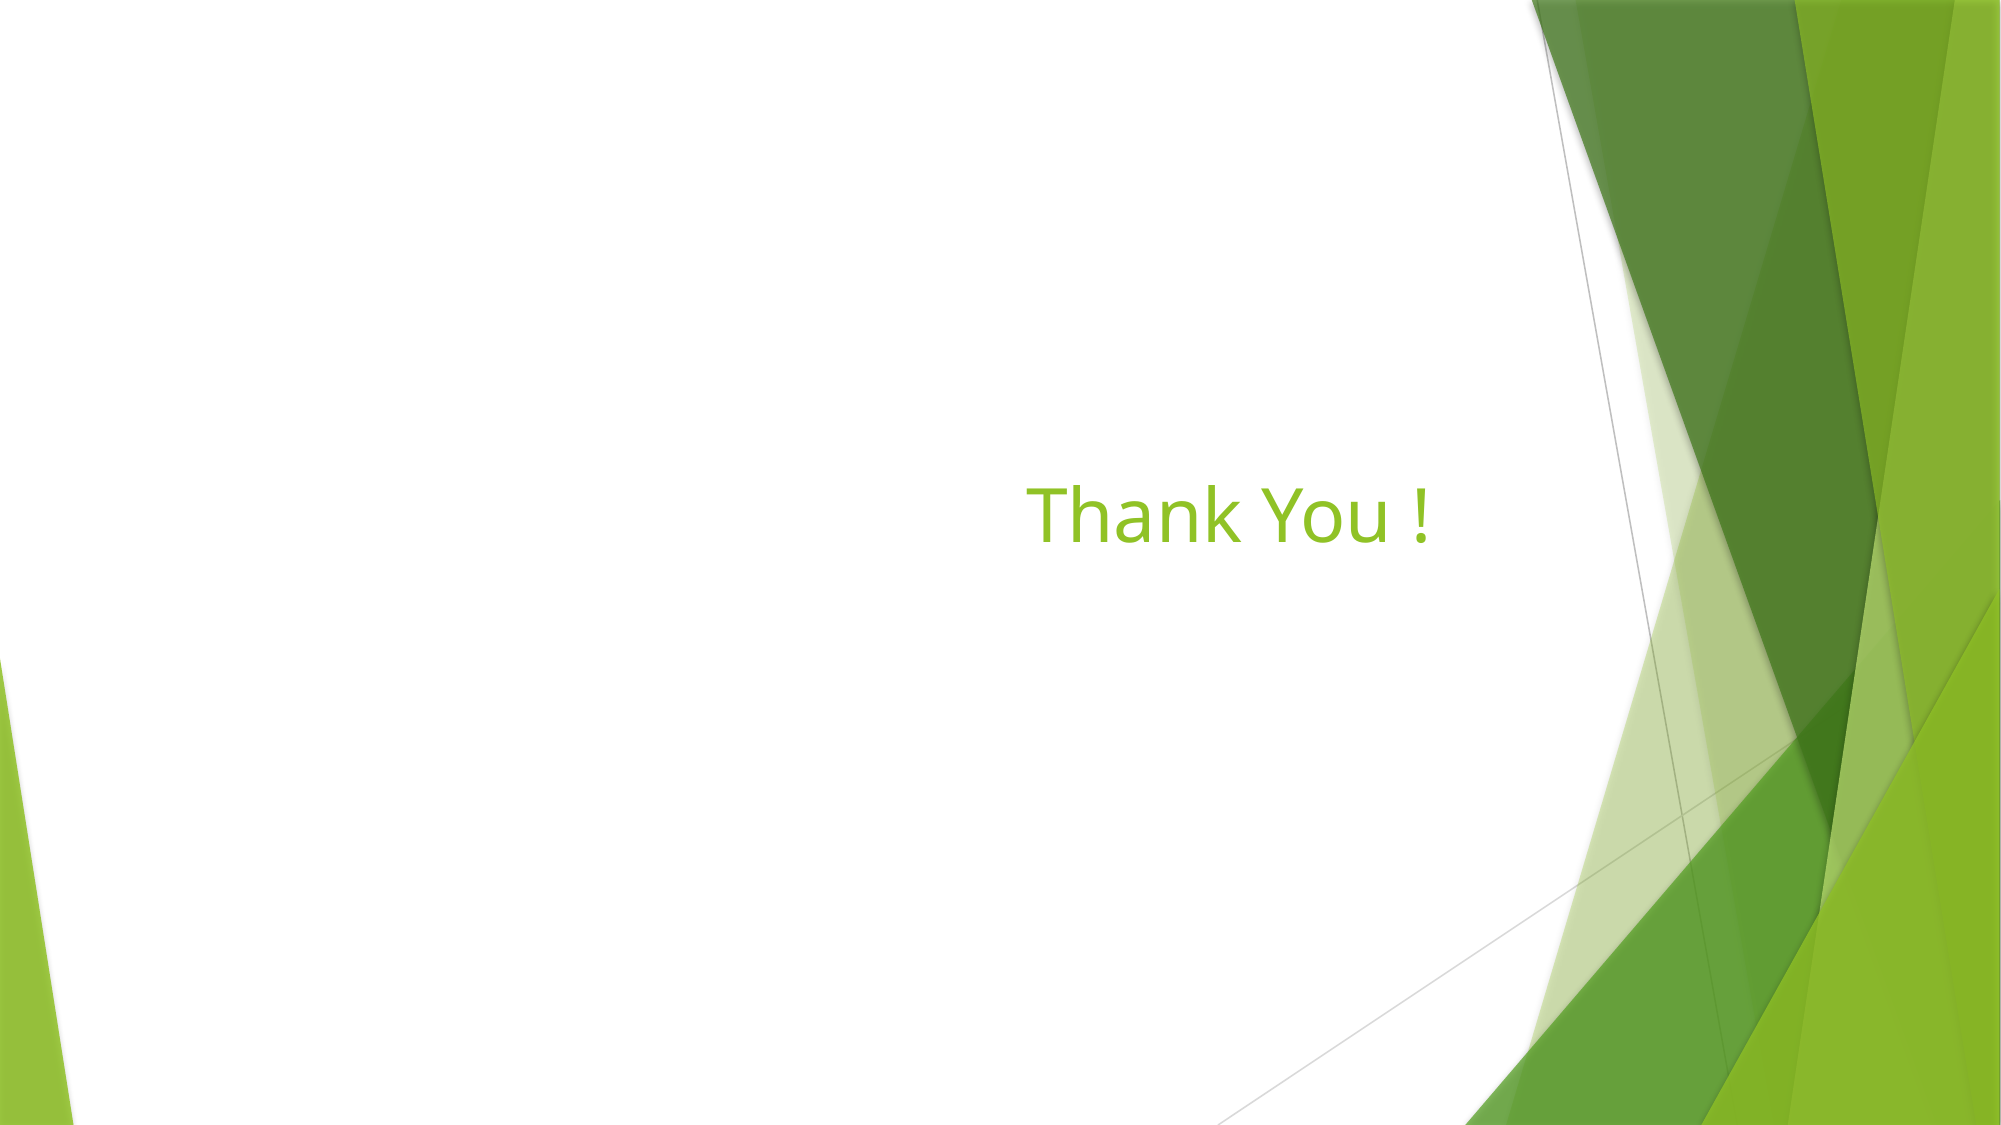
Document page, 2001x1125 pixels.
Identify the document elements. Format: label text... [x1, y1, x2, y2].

title Thank You ! [111, 99, 1522, 917]
